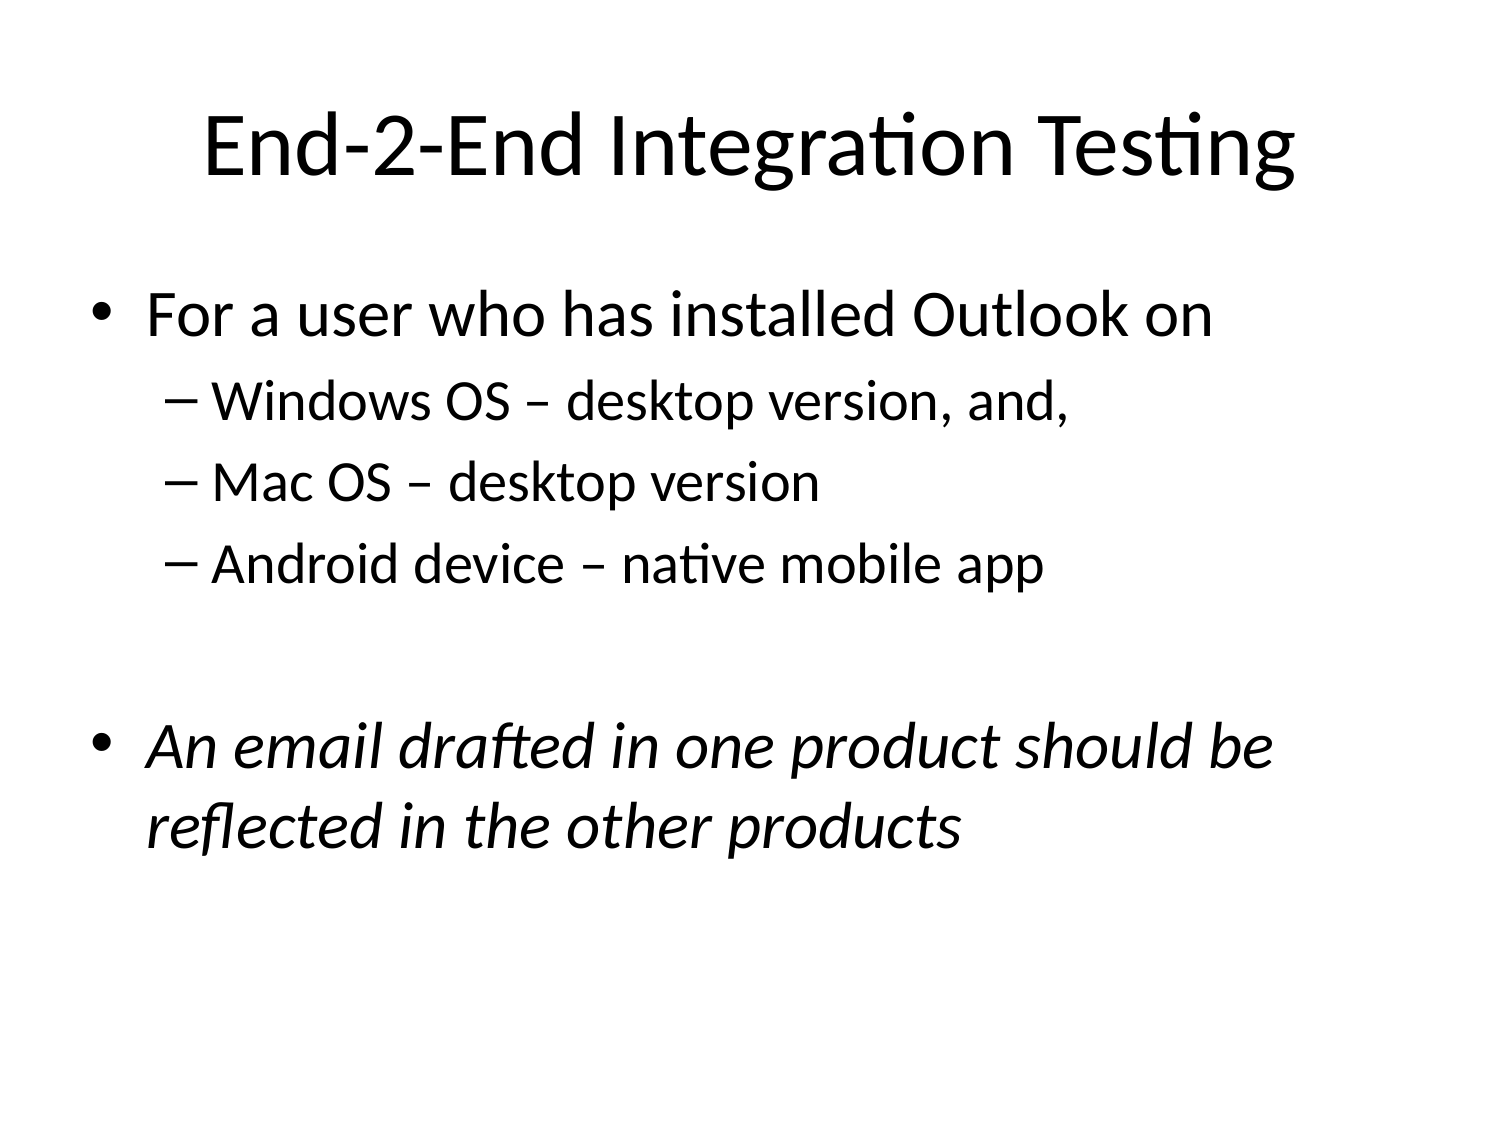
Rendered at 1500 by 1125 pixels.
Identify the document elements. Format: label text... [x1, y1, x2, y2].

title End-2-End Integration Testing [75, 45, 1425, 233]
list For a user who has installed Outlook on Windows OS – desktop version, and, Mac OS – desktop version Android device – native mobile app An email drafted in one product should be reflected in the other products [75, 262, 1425, 1005]
